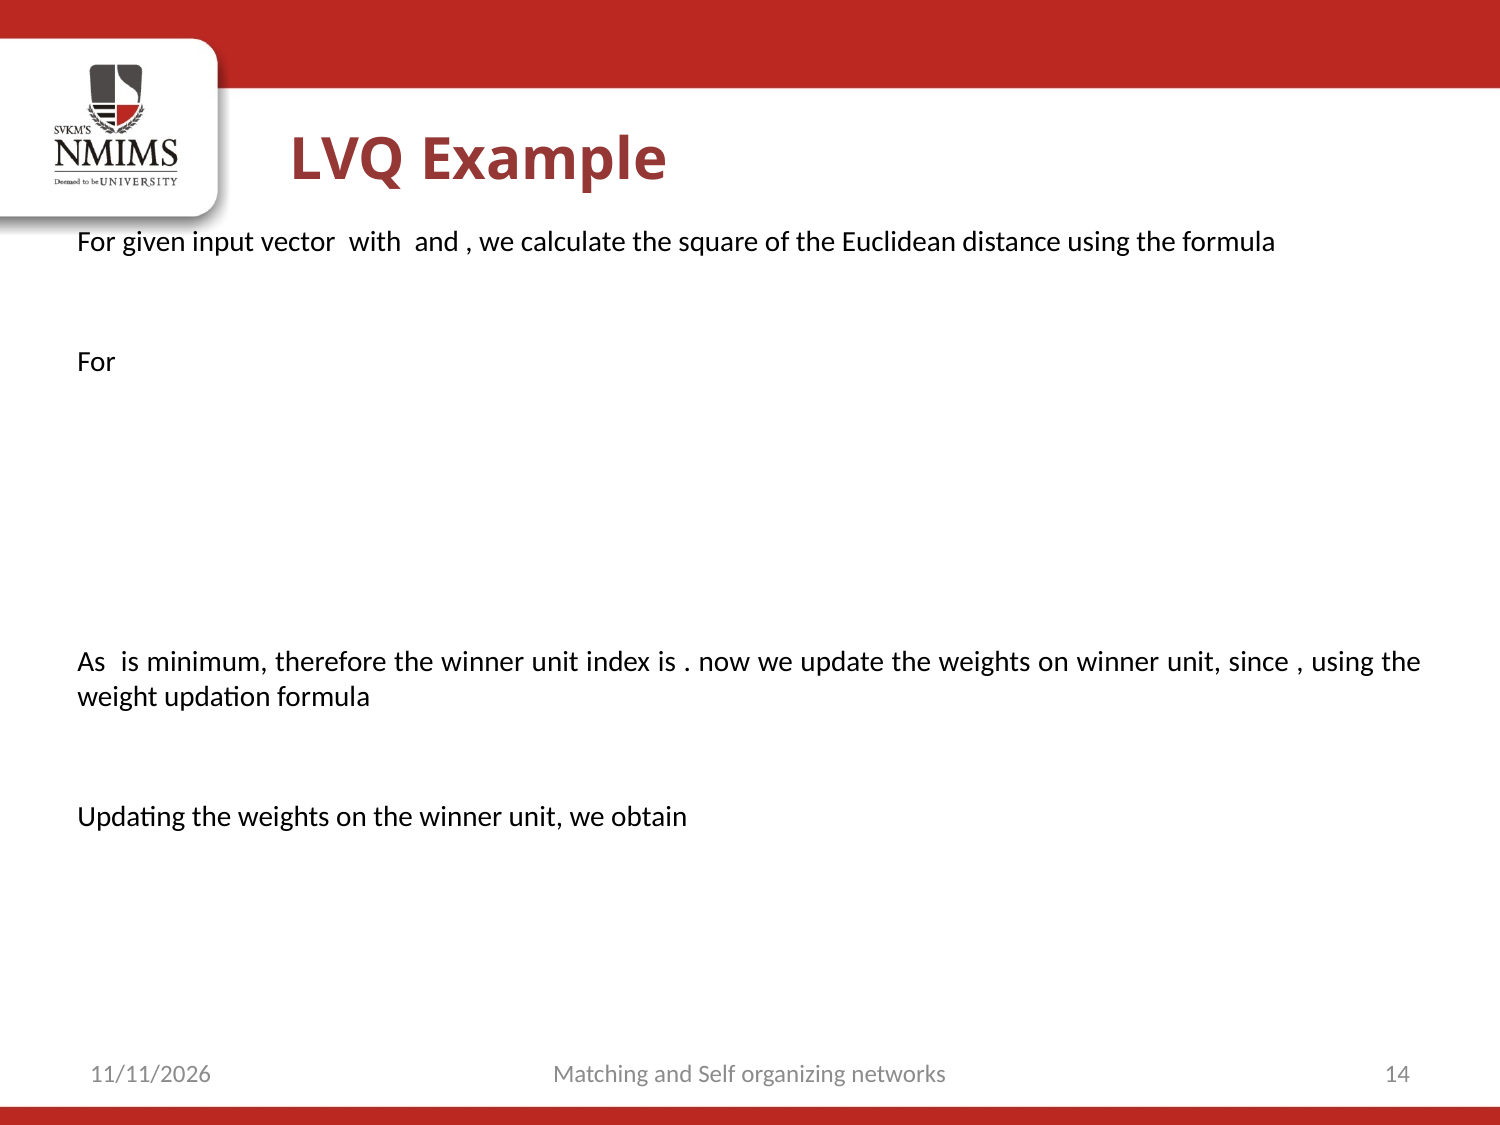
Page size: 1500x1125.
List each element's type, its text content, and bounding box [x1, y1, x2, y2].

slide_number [75, 1042, 425, 1103]
slide_number 14 [1074, 1042, 1425, 1103]
text_box LVQ Example [274, 114, 1488, 199]
picture [0, 0, 1500, 1125]
footer Matching and Self organizing networks [512, 1042, 988, 1103]
